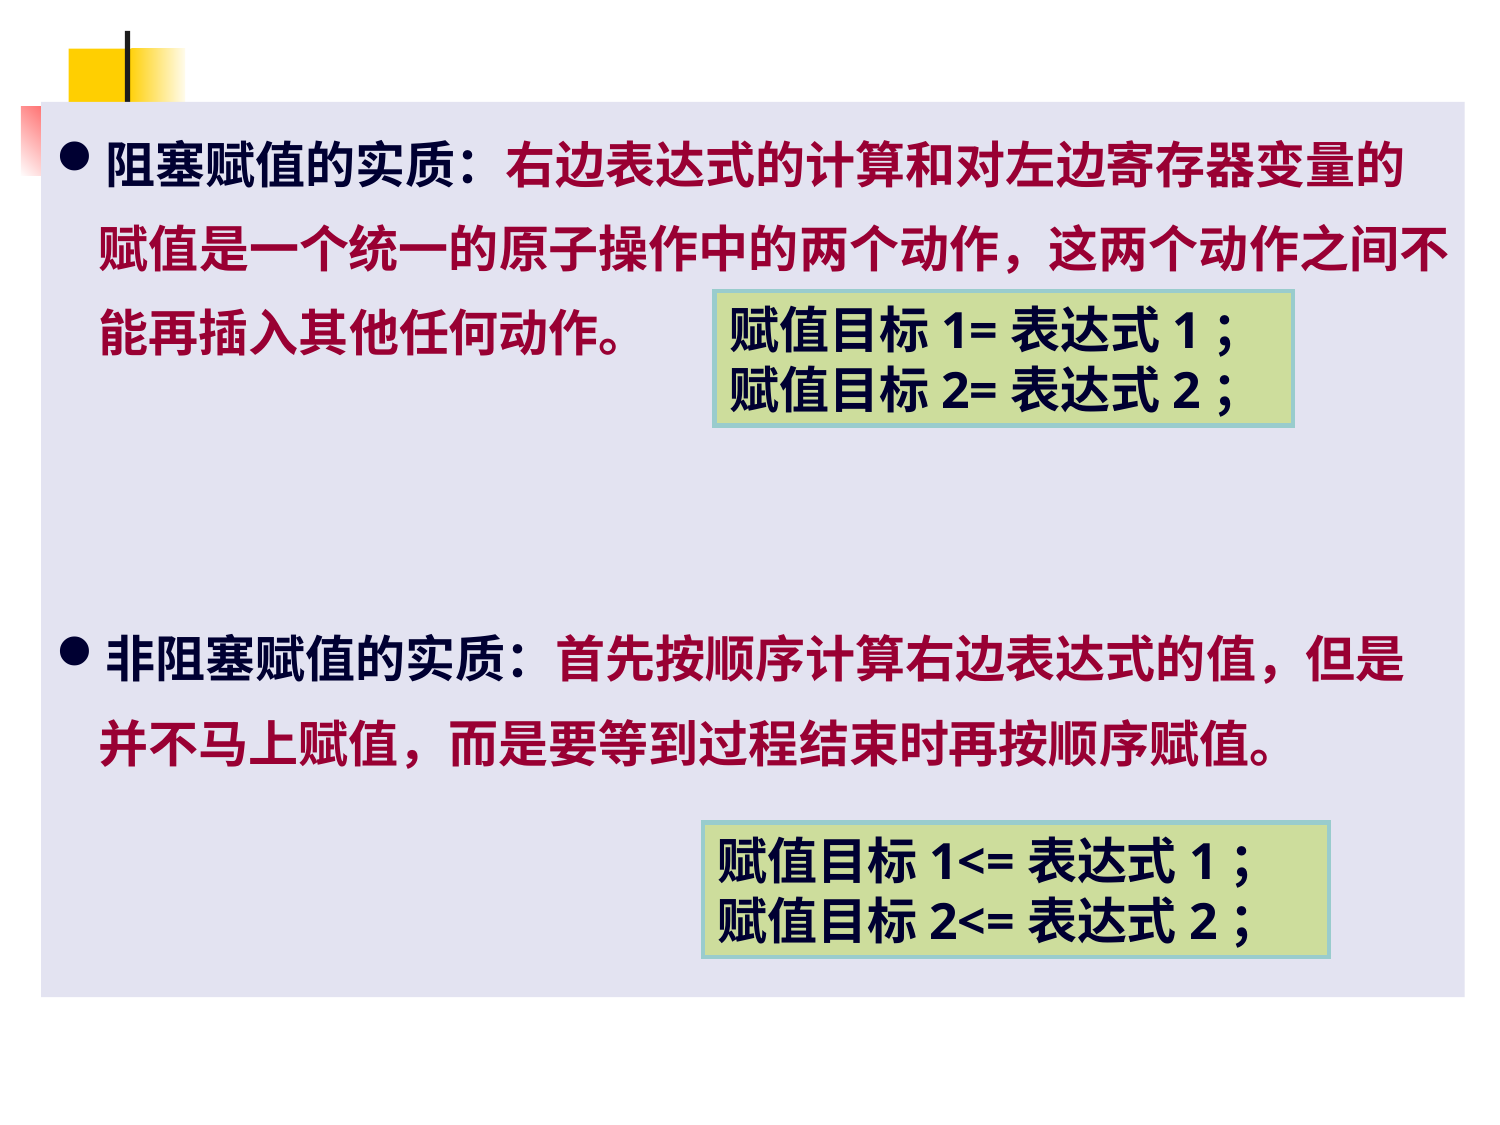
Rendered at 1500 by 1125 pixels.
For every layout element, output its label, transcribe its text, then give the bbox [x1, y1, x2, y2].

text_box 阻塞赋值的实质：右边表达式的计算和对左边寄存器变量的赋值是一个统一的原子操作中的两个动作，这两个动作之间不能再插入其他任何动作。 非阻塞赋值的实质：首先按顺序计算右边表达式的值，但是并不马上赋值，而是要等到过程结束时再按顺序赋值。 [41, 101, 1465, 998]
text_box 赋值目标1=表达式1； 赋值目标2=表达式2； [714, 290, 1294, 426]
text_box 赋值目标1<=表达式1； 赋值目标2<=表达式2； [702, 822, 1329, 958]
